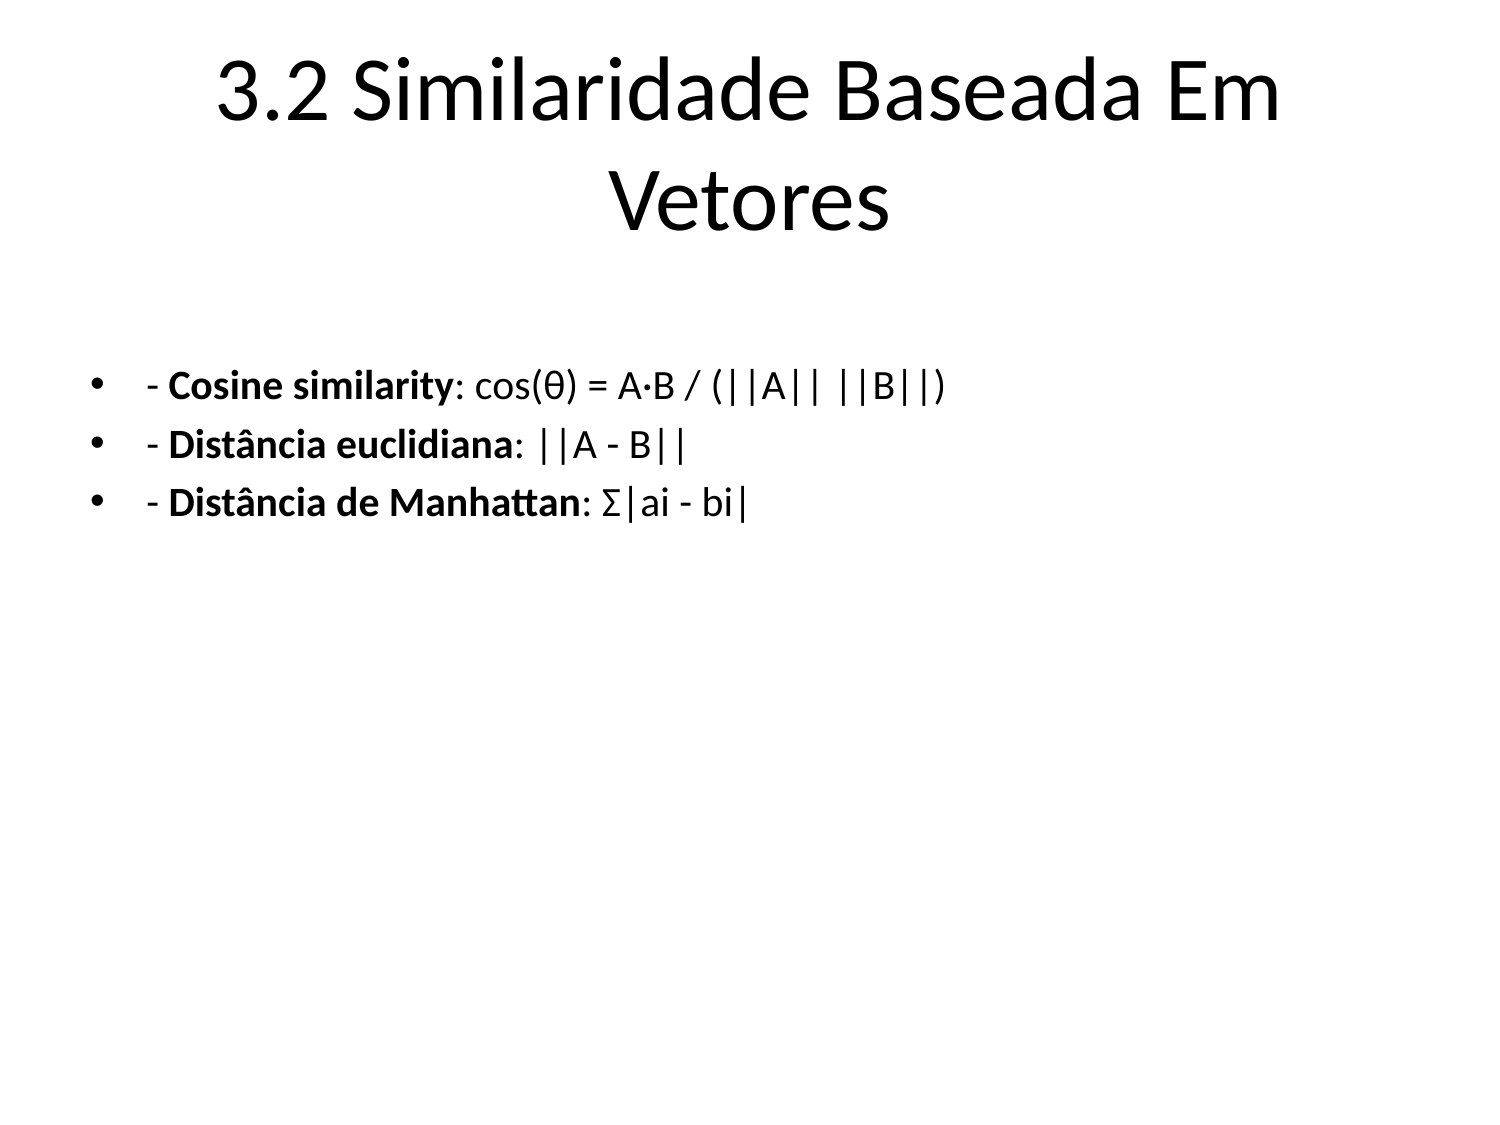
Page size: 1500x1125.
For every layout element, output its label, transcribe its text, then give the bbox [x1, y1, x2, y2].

list - Cosine similarity: cos(θ) = A·B / (||A|| ||B||) - Distância euclidiana: ||A - B|| - Distância de Manhattan: Σ|ai - bi| [75, 262, 1425, 1005]
title 3.2 Similaridade Baseada Em Vetores [75, 45, 1425, 233]
